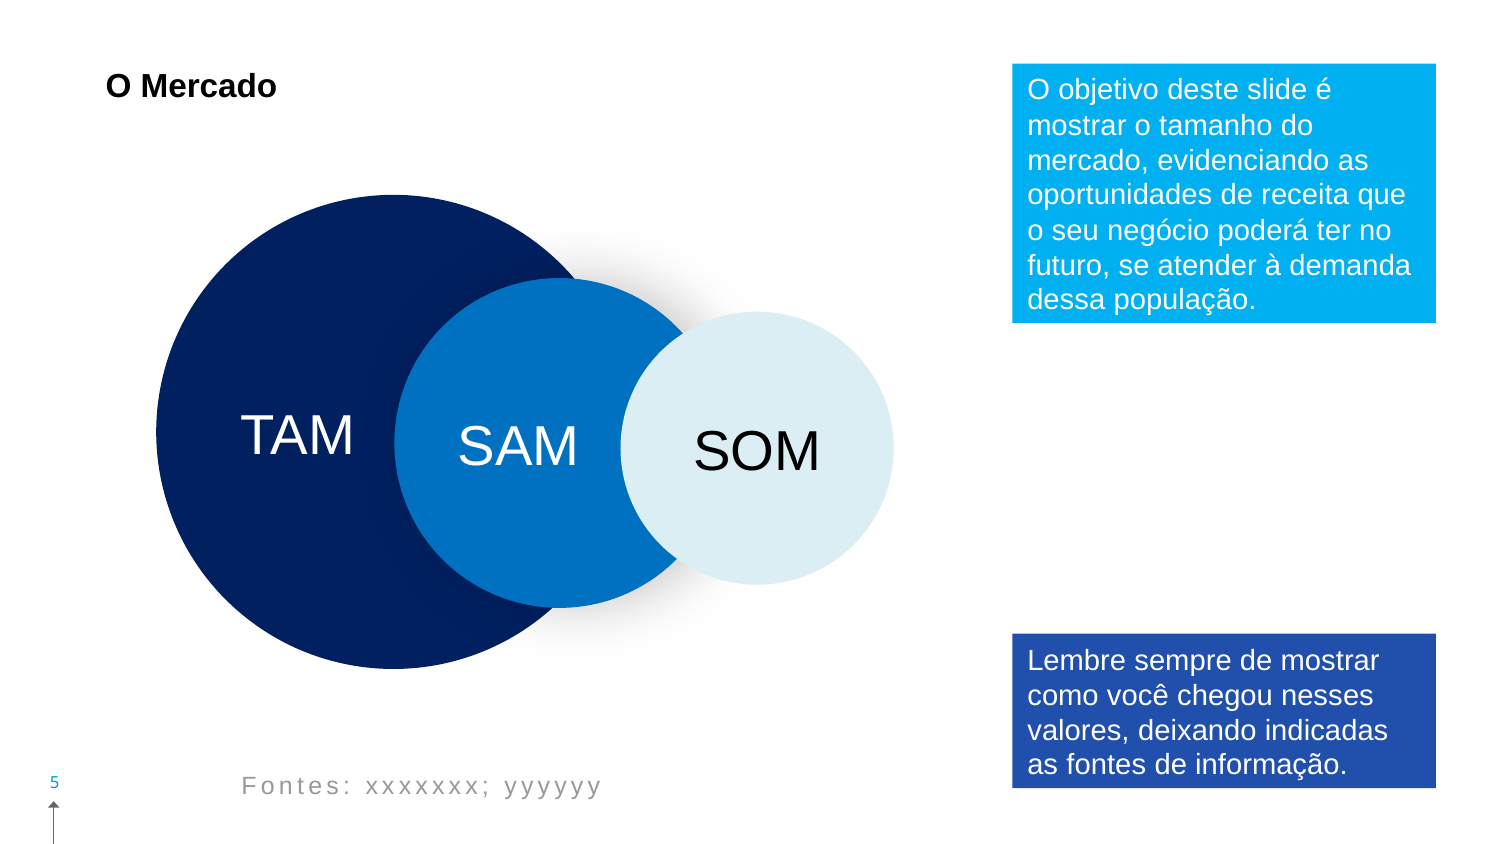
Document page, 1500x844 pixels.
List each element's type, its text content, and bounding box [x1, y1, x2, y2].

text_box O Mercado [90, 43, 653, 96]
text_box O objetivo deste slide é mostrar o tamanho do mercado, evidenciando as oportunidades de receita que o seu negócio poderá ter no futuro, se atender à demanda dessa população. [1012, 63, 1436, 323]
text_box Lembre sempre de mostrar como você chegou nesses valores, deixando indicadas as fontes de informação. [1012, 633, 1436, 789]
picture [50, 776, 57, 782]
text_box Fontes: xxxxxxx; yyyyyy [168, 764, 674, 805]
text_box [155, 194, 894, 670]
